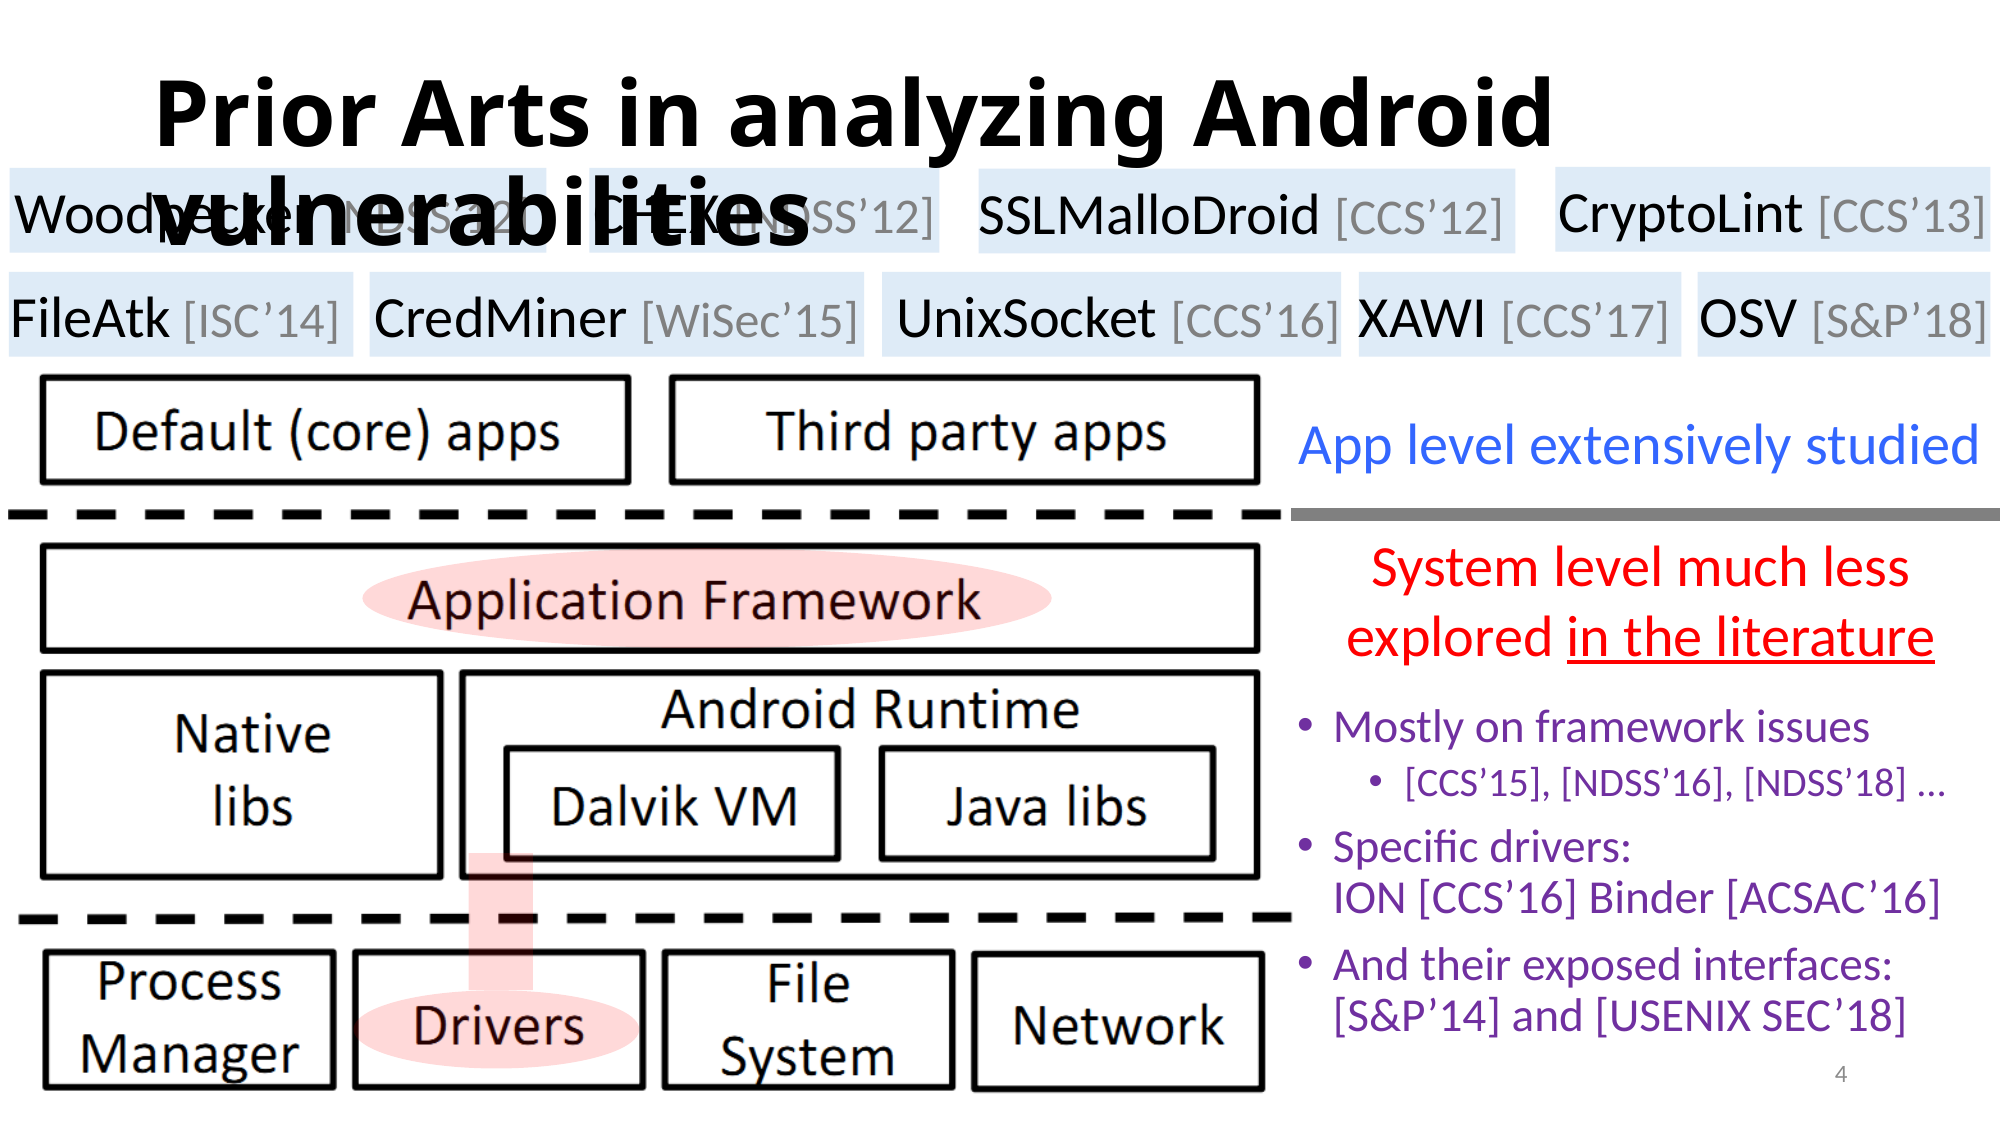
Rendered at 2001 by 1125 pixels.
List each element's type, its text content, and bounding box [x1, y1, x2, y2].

text_box CredMiner [WiSec’15] [369, 278, 865, 357]
text_box OSV [S&P’18] [1697, 271, 1991, 357]
text_box Woodpecker [NDSS’12] [9, 167, 137, 253]
list Mostly on framework issues [CCS’15], [NDSS’16], [NDSS’18] ... Specific drivers: ION [CCS’16] Binder [ACSAC’16] And their exposed interfaces: [S&P’14] and [USENIX SEC’18] [1309, 694, 2000, 1056]
slide_number 4 [1412, 1056, 1863, 1103]
text_box FileAtk [ISC’14] [8, 271, 354, 357]
picture [8, 362, 1309, 1101]
text_box XAWI [CCS’17] [1358, 278, 1682, 357]
text_box UnixSocket [CCS’16] [882, 278, 1342, 357]
text_box CryptoLint [CCS’13] [1863, 166, 1991, 252]
text_box System level much less explored in the literature [1309, 520, 2000, 676]
title Prior Arts in analyzing Android vulnerabilities [137, 59, 1863, 278]
text_box App level extensively studied [1309, 398, 2000, 484]
